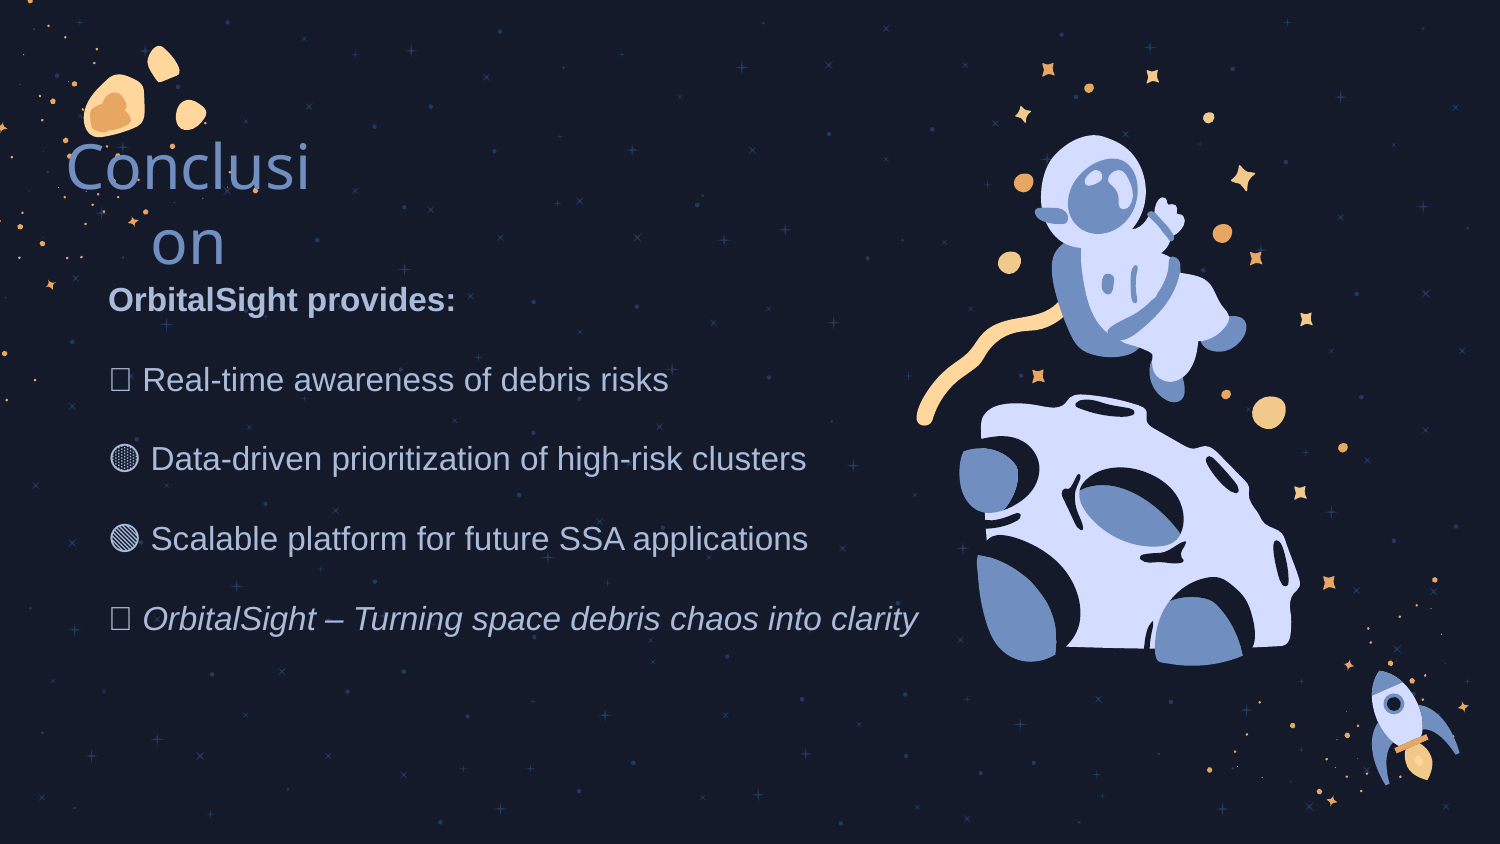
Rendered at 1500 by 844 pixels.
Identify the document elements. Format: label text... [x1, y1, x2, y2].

title Conclusion [32, 155, 346, 250]
text_box OrbitalSight provides: 🔴 Real-time awareness of debris risks 🟡 Data-driven prioritization of high-risk clusters 🟢 Scalable platform for future SSA applications ✨ OrbitalSight – Turning space debris chaos into clarity [93, 270, 955, 680]
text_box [916, 62, 1351, 667]
